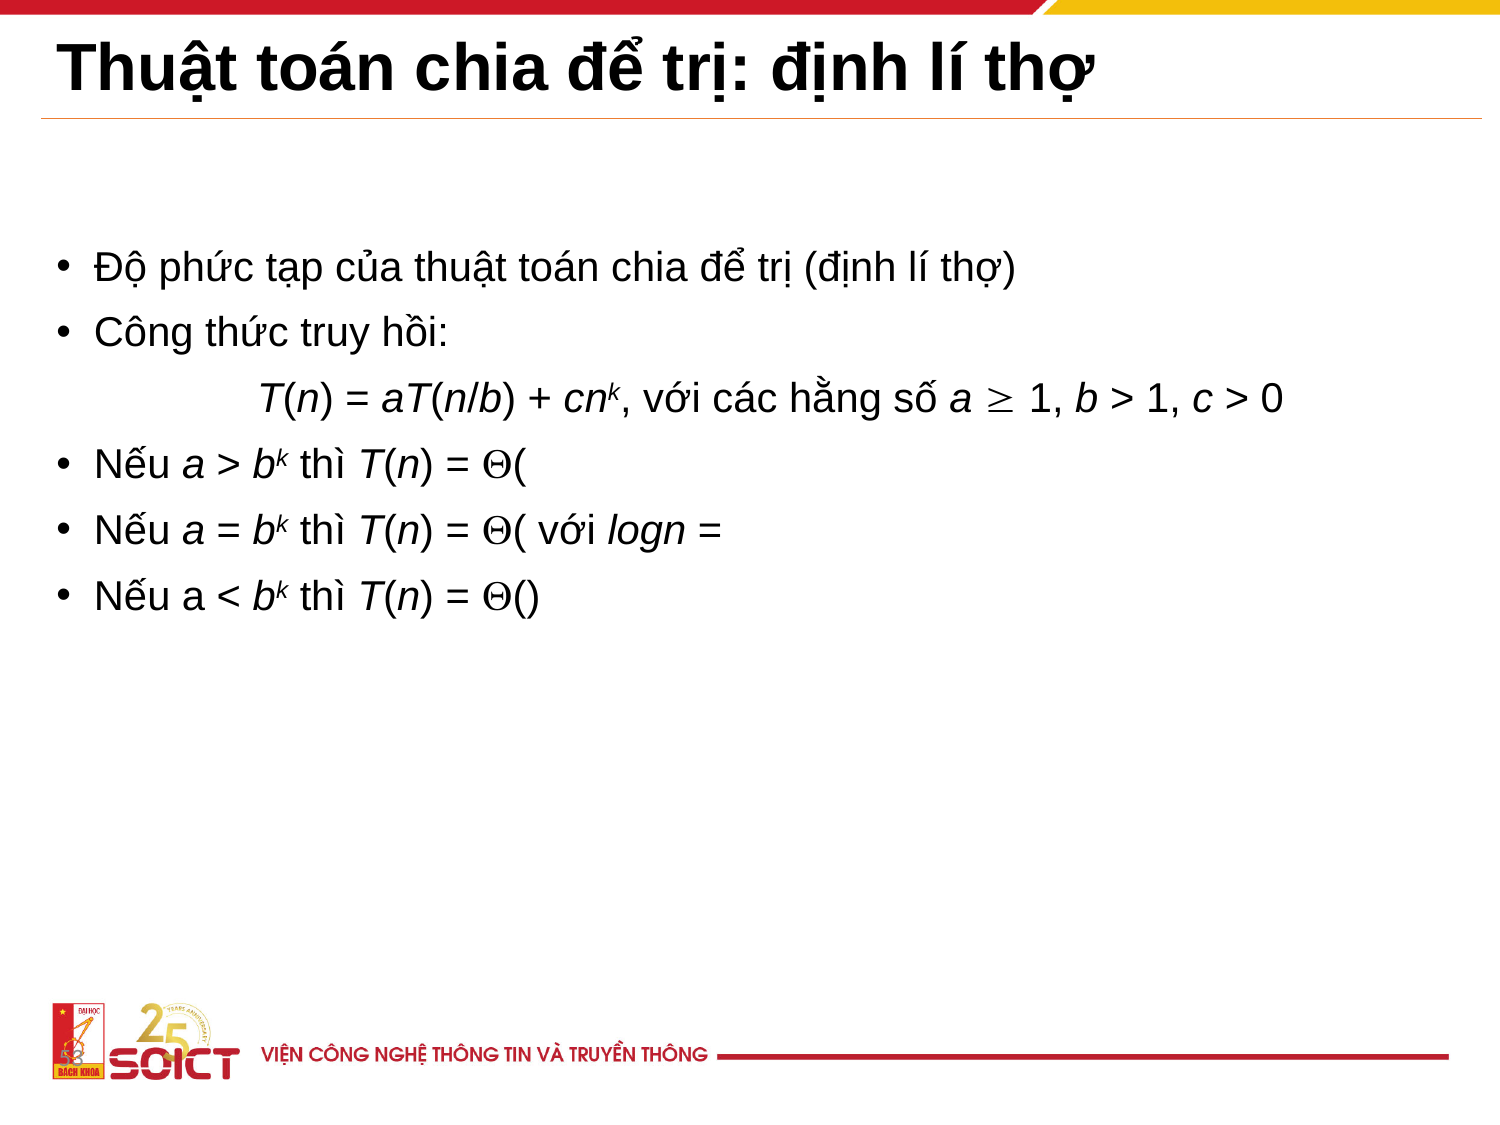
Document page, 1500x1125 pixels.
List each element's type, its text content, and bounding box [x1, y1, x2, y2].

title Thuật toán chia để trị: định lí thợ [41, 18, 1336, 118]
slide_number 53 [23, 1018, 99, 1094]
picture [0, 0, 1500, 1125]
